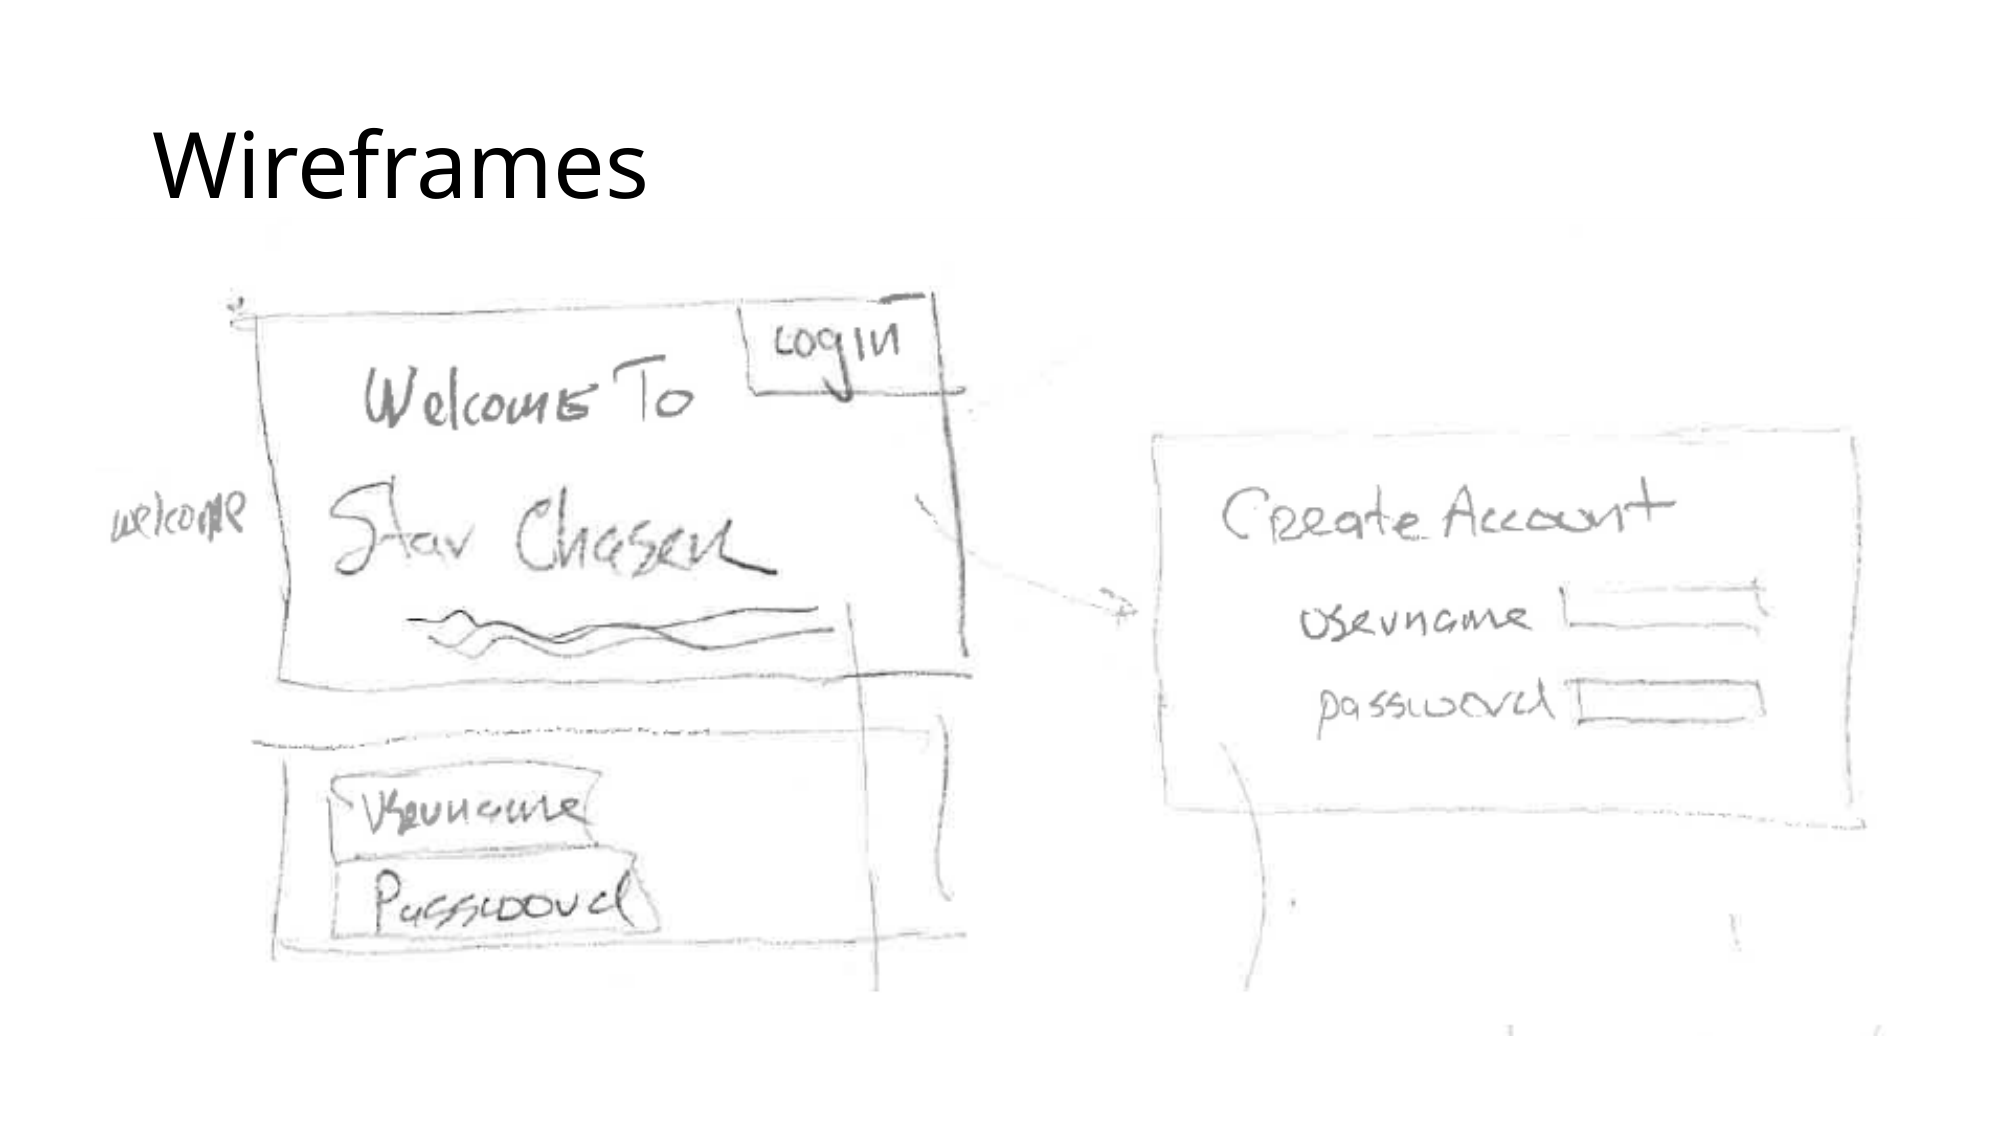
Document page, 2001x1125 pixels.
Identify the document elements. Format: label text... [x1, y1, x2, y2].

picture [80, 217, 1920, 1036]
title Wireframes [137, 59, 1863, 216]
